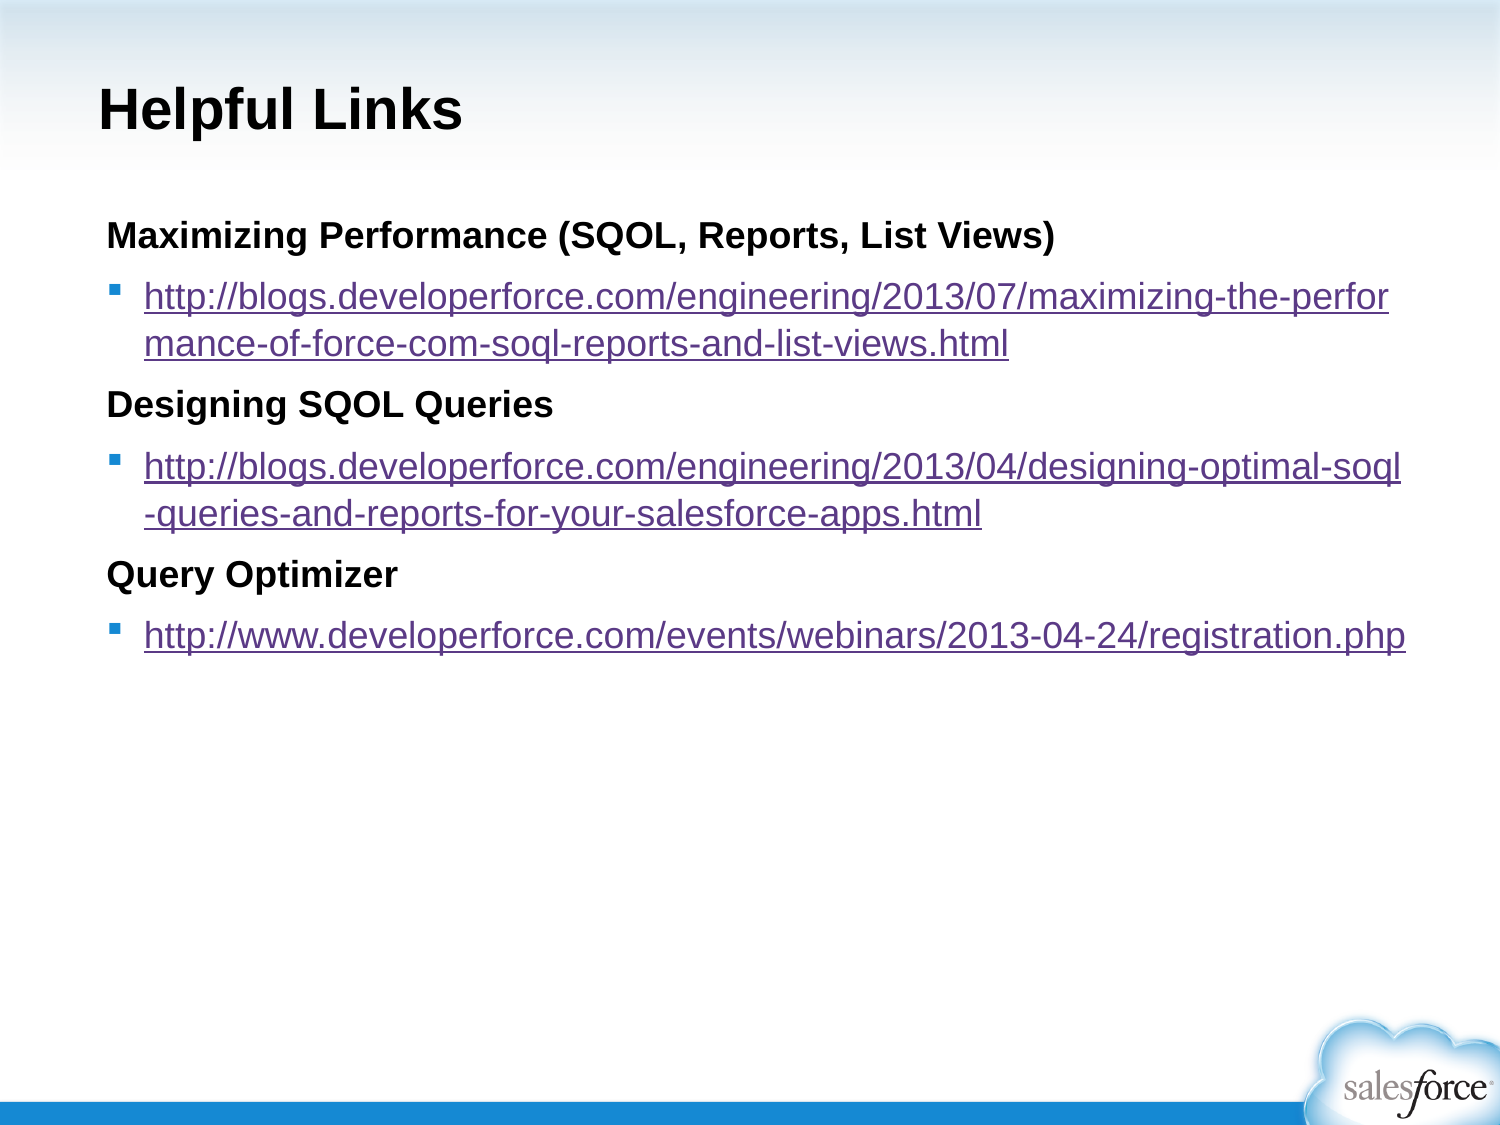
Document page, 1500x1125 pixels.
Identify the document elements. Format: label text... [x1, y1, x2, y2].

picture [1261, 976, 1500, 1125]
list Maximizing Performance (SQOL, Reports, List Views) http://blogs.developerforce.com/engineering/2013/07/maximizing-the-performance-of-force-com-soql-reports-and-list-views.html Designing SQOL Queries http://blogs.developerforce.com/engineering/2013/04/designing-optimal-soql-queries-and-reports-for-your-salesforce-apps.html Query Optimizer http://www.developerforce.com/events/webinars/2013-04-24/registration.php [83, 190, 1434, 926]
title Helpful Links [83, 41, 1434, 172]
